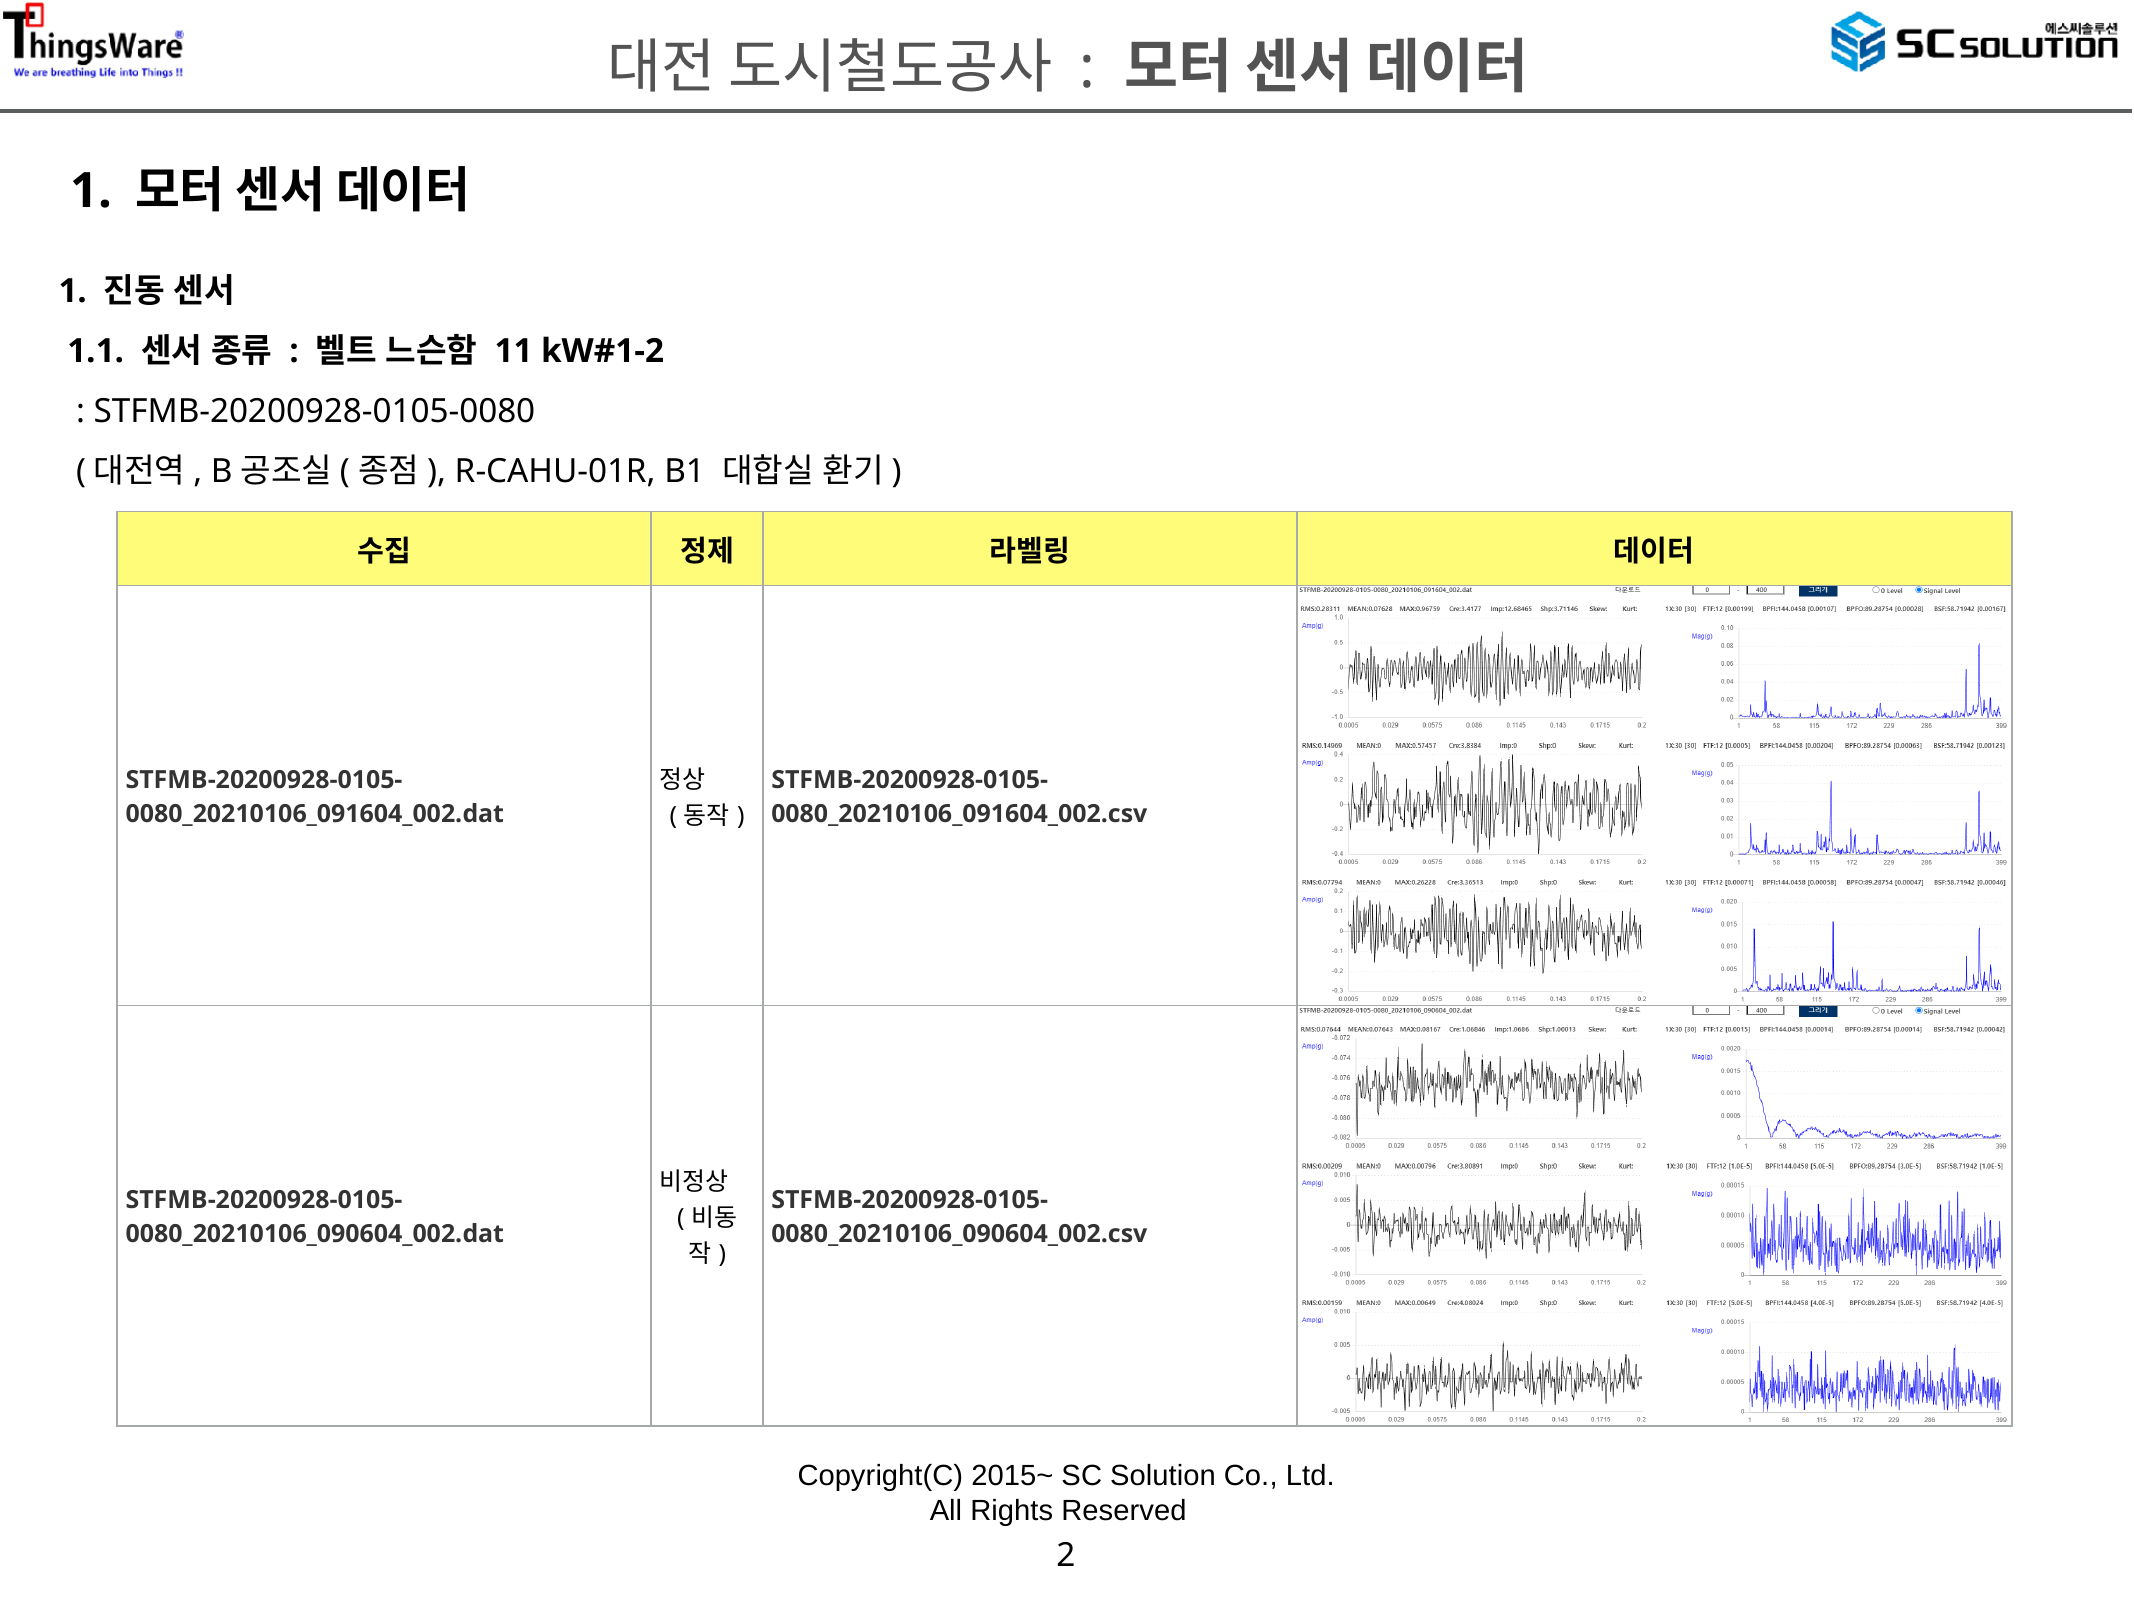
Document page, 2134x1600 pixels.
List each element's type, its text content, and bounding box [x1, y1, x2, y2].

table_cell STFMB-20200928-0105-0080_20210106_090604_002.csv [764, 1006, 1296, 1425]
table_cell [1298, 1006, 2011, 1425]
title 대전 도시철도공사 : 모터 센서 데이터 [0, 20, 2134, 109]
table_cell STFMB-20200928-0105-0080_20210106_091604_002.csv [764, 586, 1296, 1005]
table_cell STFMB-20200928-0105-0080_20210106_090604_002.dat [118, 1006, 650, 1425]
table_cell 정상 (동작) [652, 586, 762, 1005]
table_cell STFMB-20200928-0105-0080_20210106_091604_002.dat [118, 586, 650, 1005]
text_box 1. 모터 센서 데이터 [0, 138, 2134, 226]
picture [0, 0, 191, 84]
table_header 데이터 [1298, 512, 2011, 585]
picture [1812, 0, 2134, 84]
table_cell 비정상 (비동작) [652, 1006, 762, 1425]
slide_number 2 [1046, 1535, 1086, 1579]
table_header 정제 [652, 512, 762, 585]
table_cell [1298, 586, 2011, 1005]
text_box 1. 진동 센서 1.1. 센서 종류 : 벨트 느슨함 11 kW#1-2 : STFMB-20200928-0105-0080 (대전역, B공조실(종점), R-CAHU-01R, B1 대합실 환기) [50, 240, 910, 497]
table_header 수집 [118, 512, 650, 585]
table_header 라벨링 [764, 512, 1296, 585]
text_box Copyright(C) 2015~ SC Solution Co., Ltd. All Rights Reserved [789, 1447, 1344, 1535]
